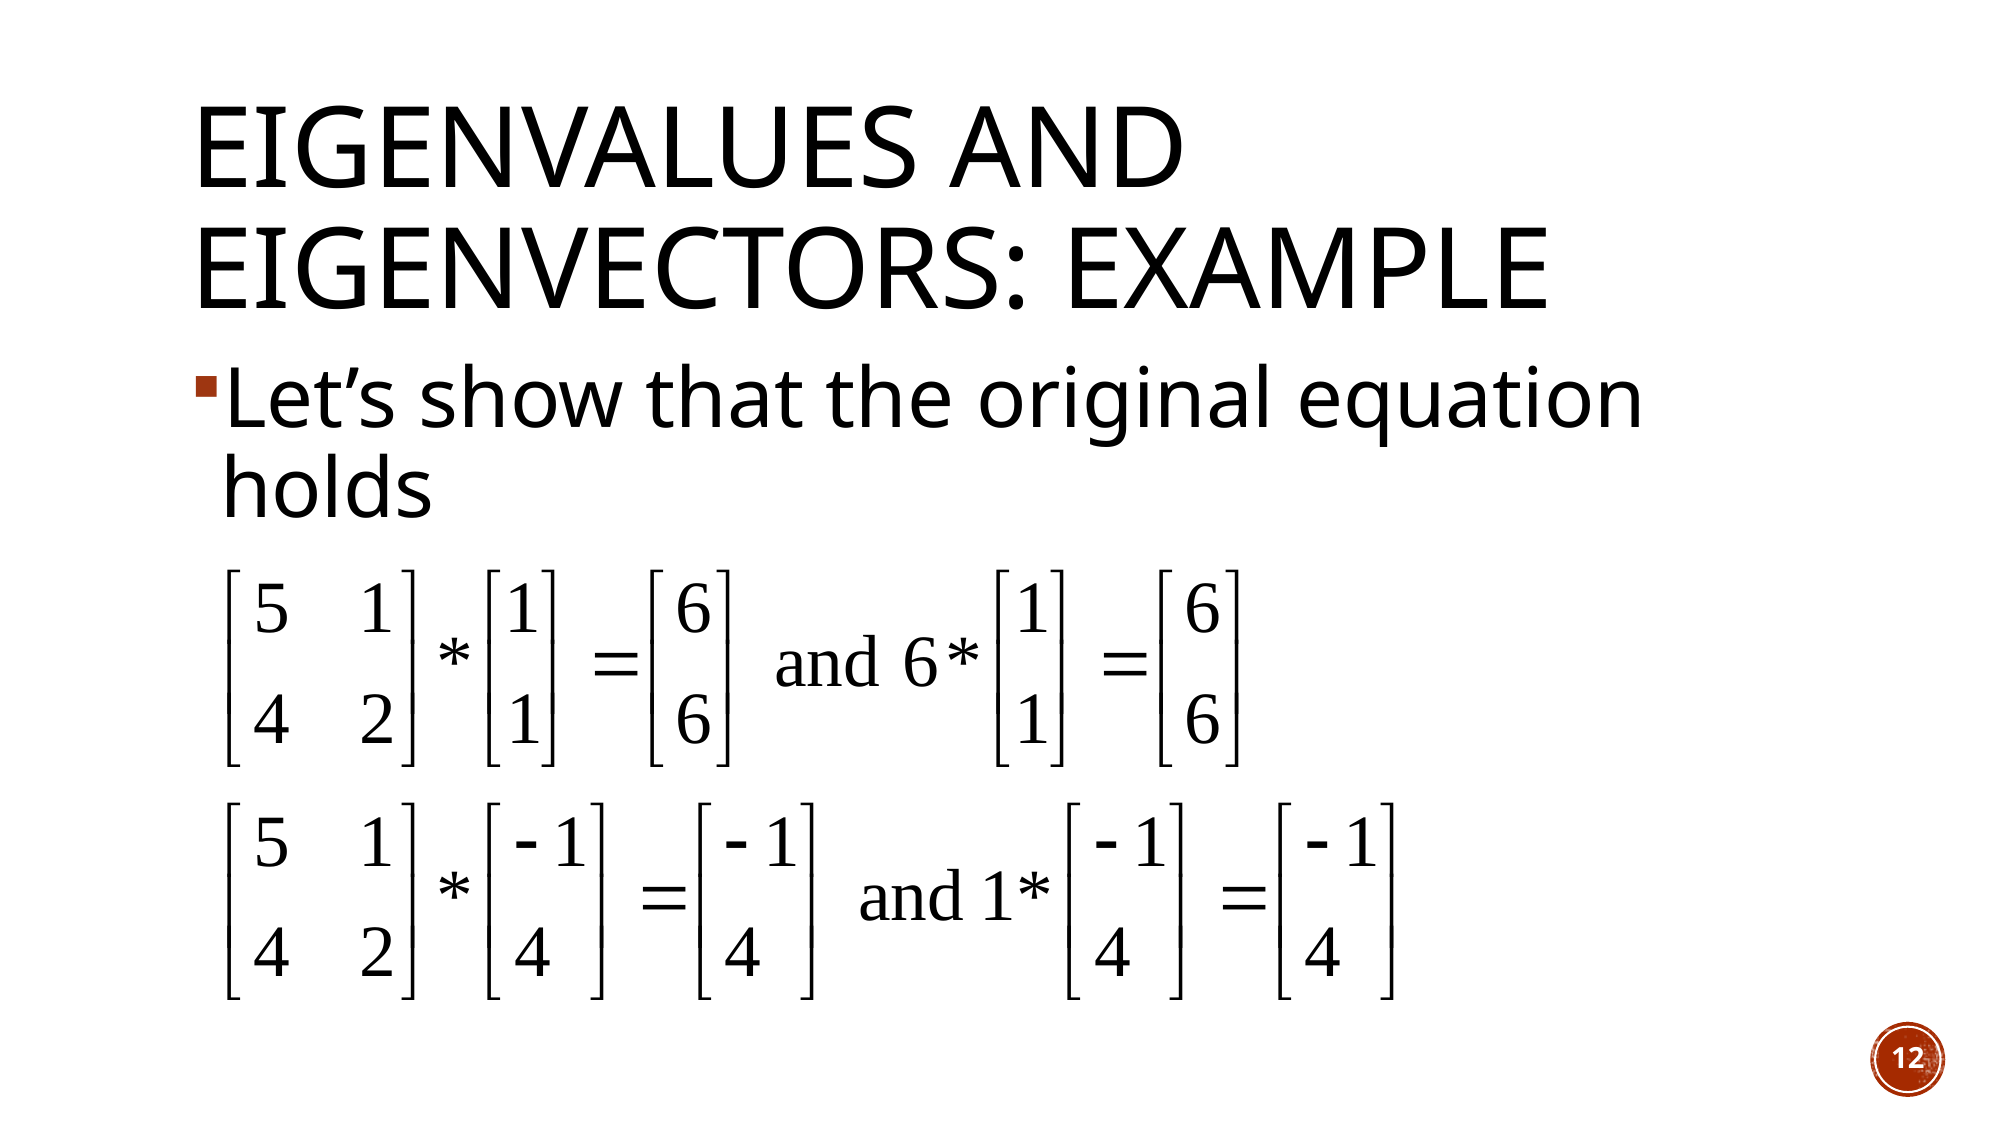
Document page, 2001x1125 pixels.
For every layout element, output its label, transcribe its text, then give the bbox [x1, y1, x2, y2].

slide_number 12 [1855, 1028, 1961, 1089]
text_box [249, 454, 281, 516]
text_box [211, 558, 1423, 1012]
list Let’s show that the original equation holds [175, 348, 1826, 1013]
title Eigenvalues and Eigenvectors: Example [175, 79, 1897, 344]
